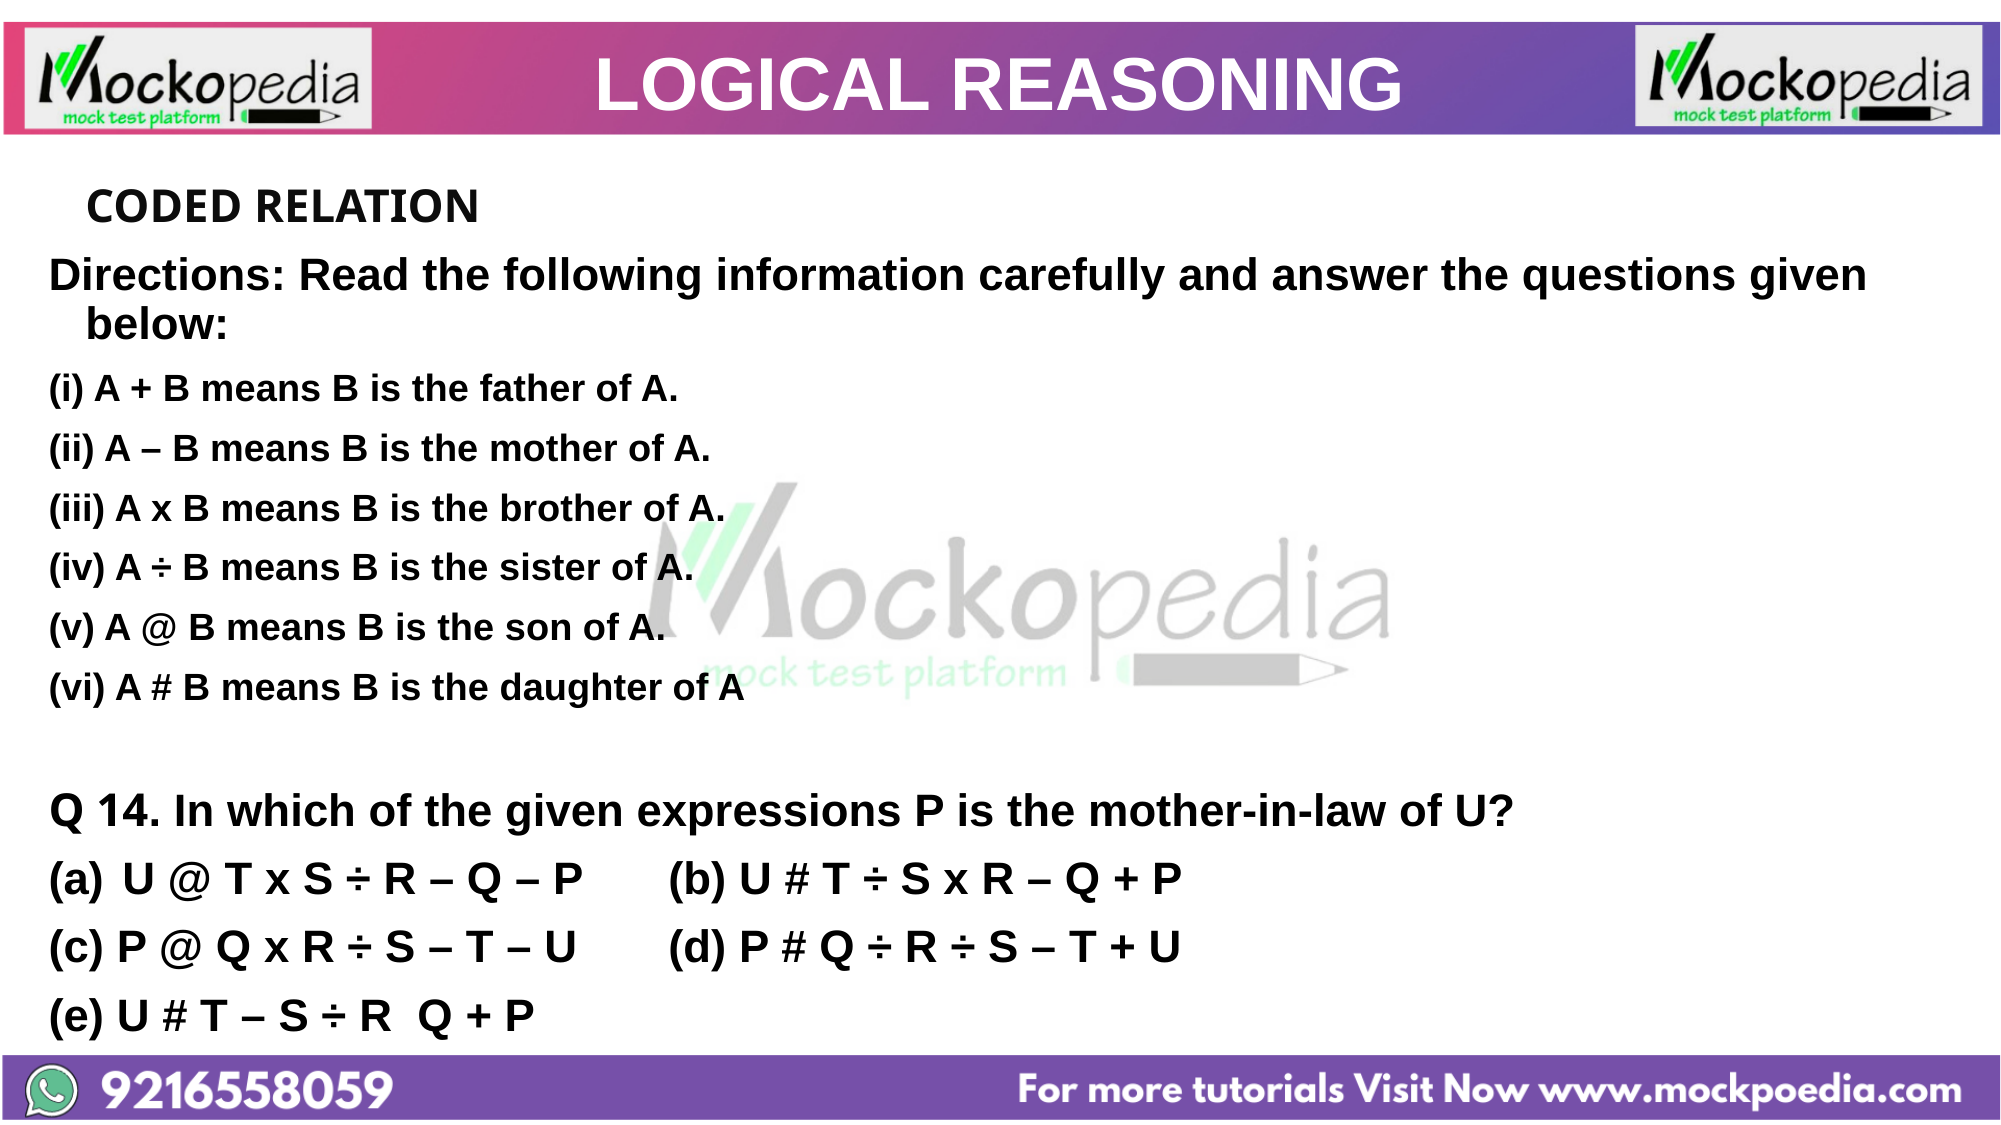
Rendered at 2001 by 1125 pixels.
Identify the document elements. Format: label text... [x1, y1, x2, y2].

picture [0, 0, 2001, 1125]
list CODED RELATION Directions: Read the following information carefully and answer the questions given below: (i) A + B means B is the father of A. (ii) A – B means B is the mother of A. (iii) A x B means B is the brother of A. (iv) A ÷ B means B is the sister of A. (v) A @ B means B is the son of A. (vi) A # B means B is the daughter of A Q 14. In which of the given expressions P is the mother-in-law of U? U @ T x S ÷ R – Q – P (b) U # T ÷ S x R – Q + P (c) P @ Q x R ÷ S – T – U (d) P # Q ÷ R ÷ S – T + U (e) U # T – S ÷ R Q + P [33, 175, 1959, 1053]
title LOGICAL REASONING [41, 31, 1959, 142]
